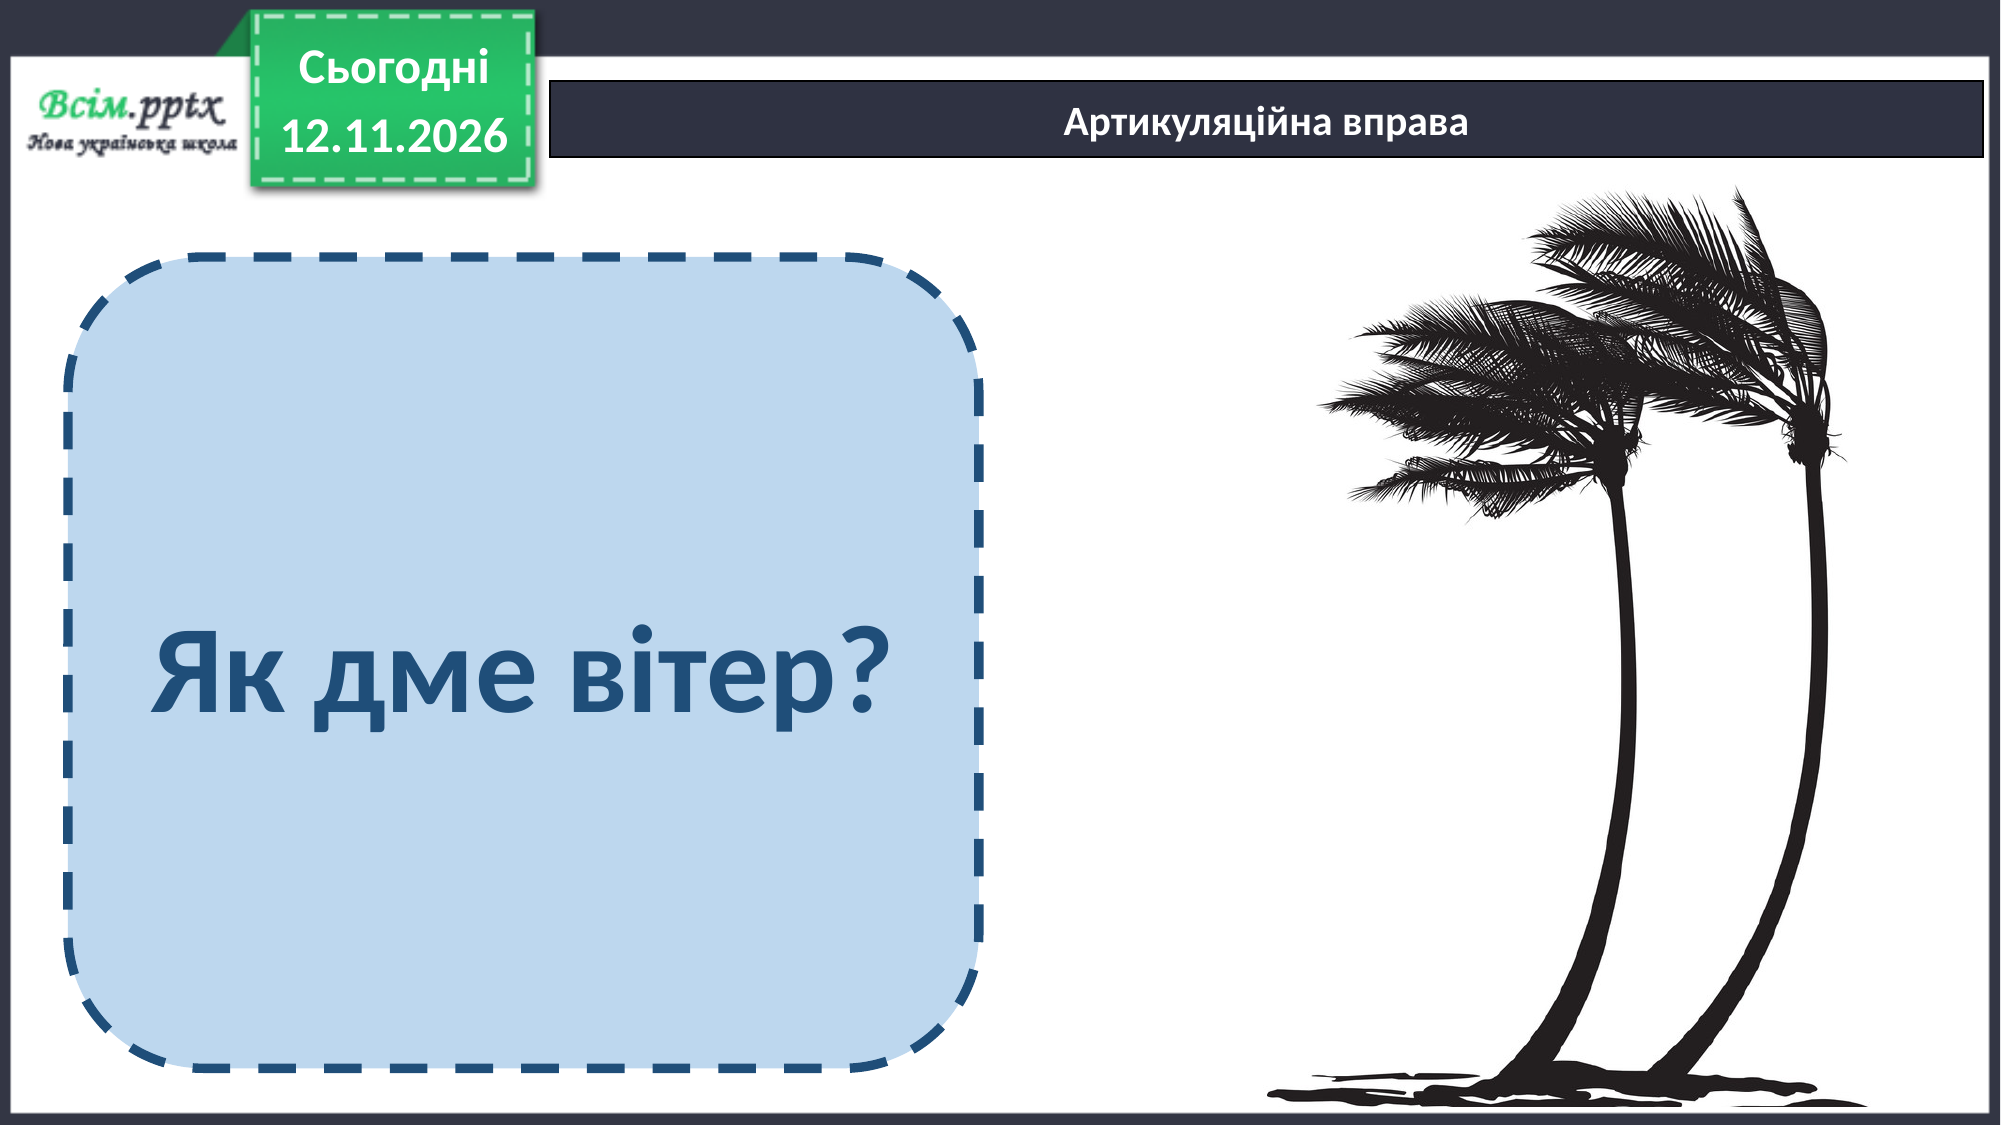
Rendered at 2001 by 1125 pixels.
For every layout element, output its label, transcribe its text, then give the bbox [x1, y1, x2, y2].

text_box Артикуляційна вправа [549, 80, 1984, 158]
text_box Сьогодні [284, 26, 535, 101]
text_box 12.04.2022 [263, 101, 524, 164]
text_box Як дме вітер? [66, 255, 980, 1070]
picture [0, 0, 2001, 1125]
